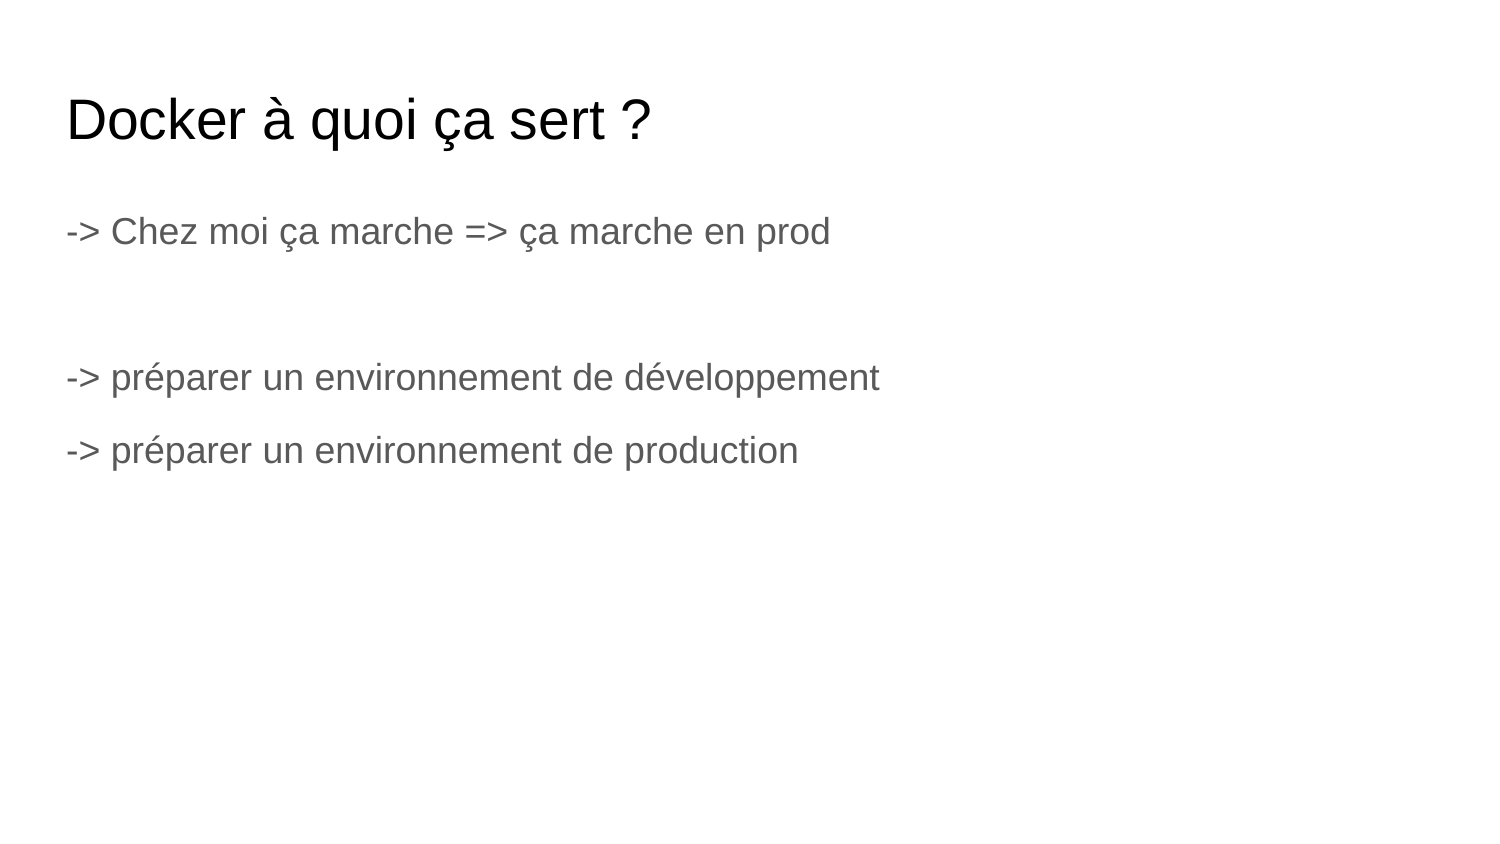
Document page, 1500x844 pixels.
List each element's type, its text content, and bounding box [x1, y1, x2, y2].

title Docker à quoi ça sert ? [51, 72, 1449, 167]
list -> Chez moi ça marche => ça marche en prod -> préparer un environnement de développement -> préparer un environnement de production [51, 189, 1449, 750]
